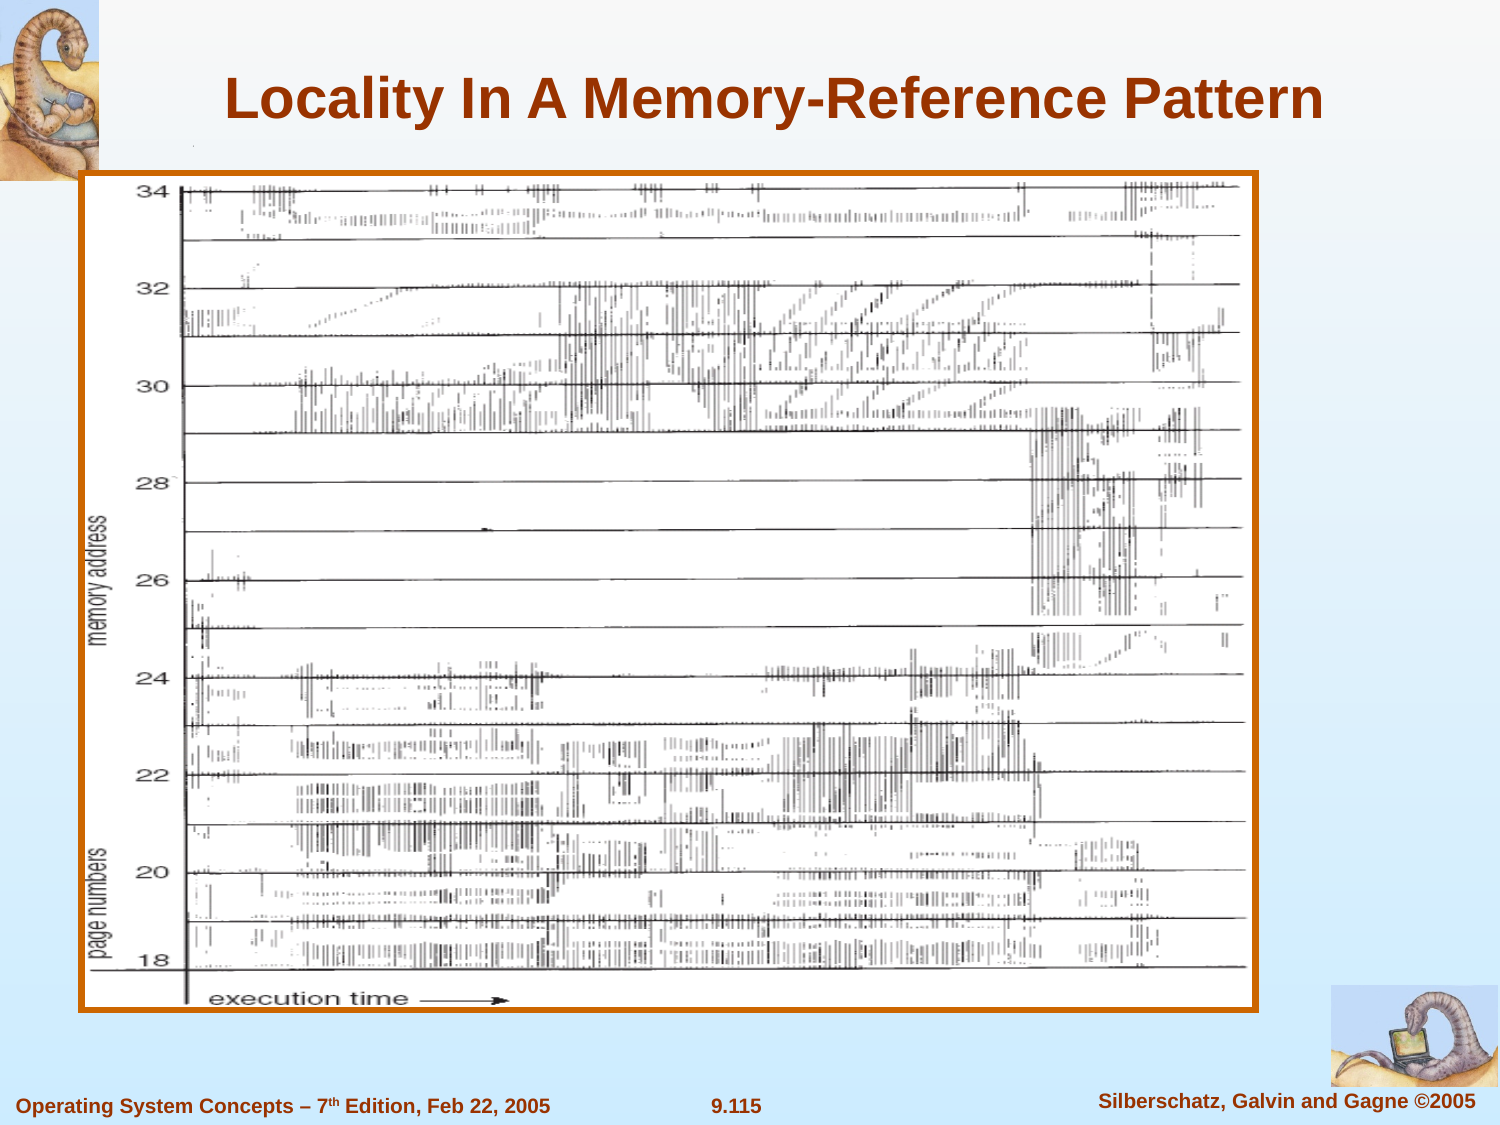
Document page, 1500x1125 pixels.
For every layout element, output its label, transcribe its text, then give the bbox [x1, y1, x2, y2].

picture [84, 176, 1253, 1008]
title Locality In A Memory-Reference Pattern [112, 37, 1438, 138]
picture [1331, 985, 1498, 1087]
picture [0, 0, 99, 181]
